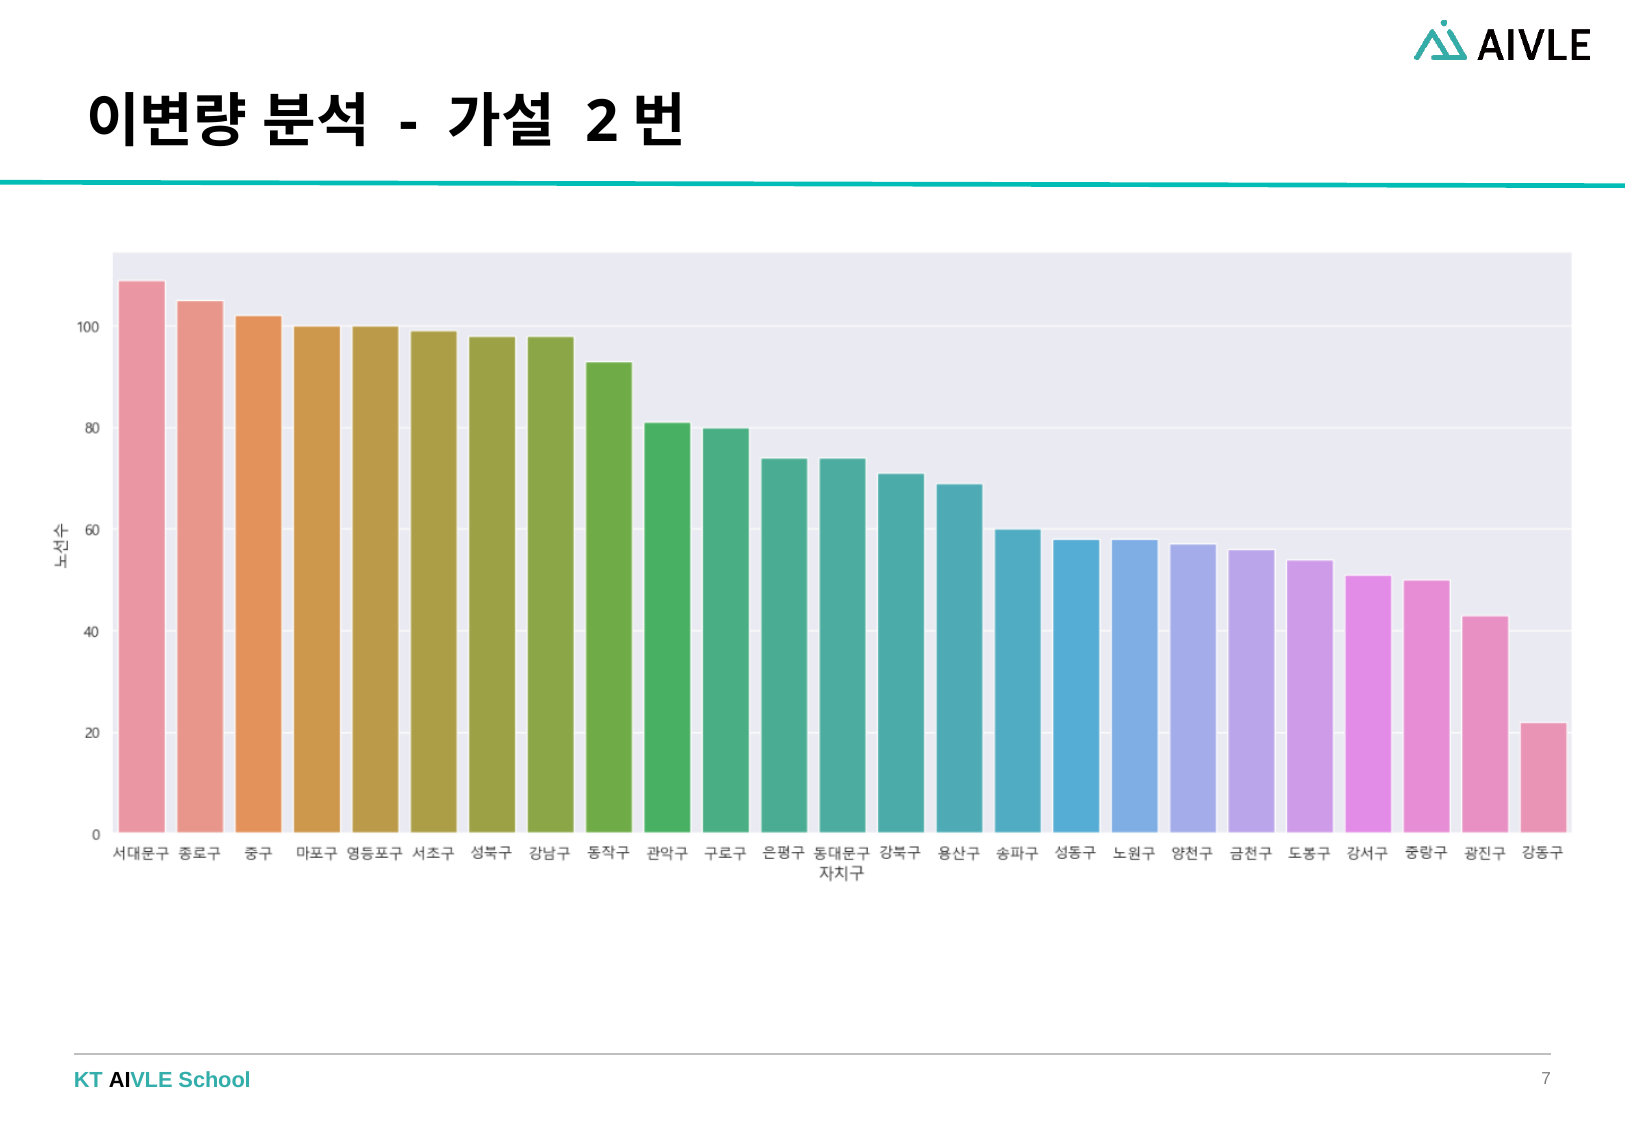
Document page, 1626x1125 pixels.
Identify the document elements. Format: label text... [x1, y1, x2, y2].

picture [42, 240, 1582, 885]
picture [1414, 20, 1590, 60]
title 이변량 분석 - 가설 2번 [70, 83, 760, 181]
